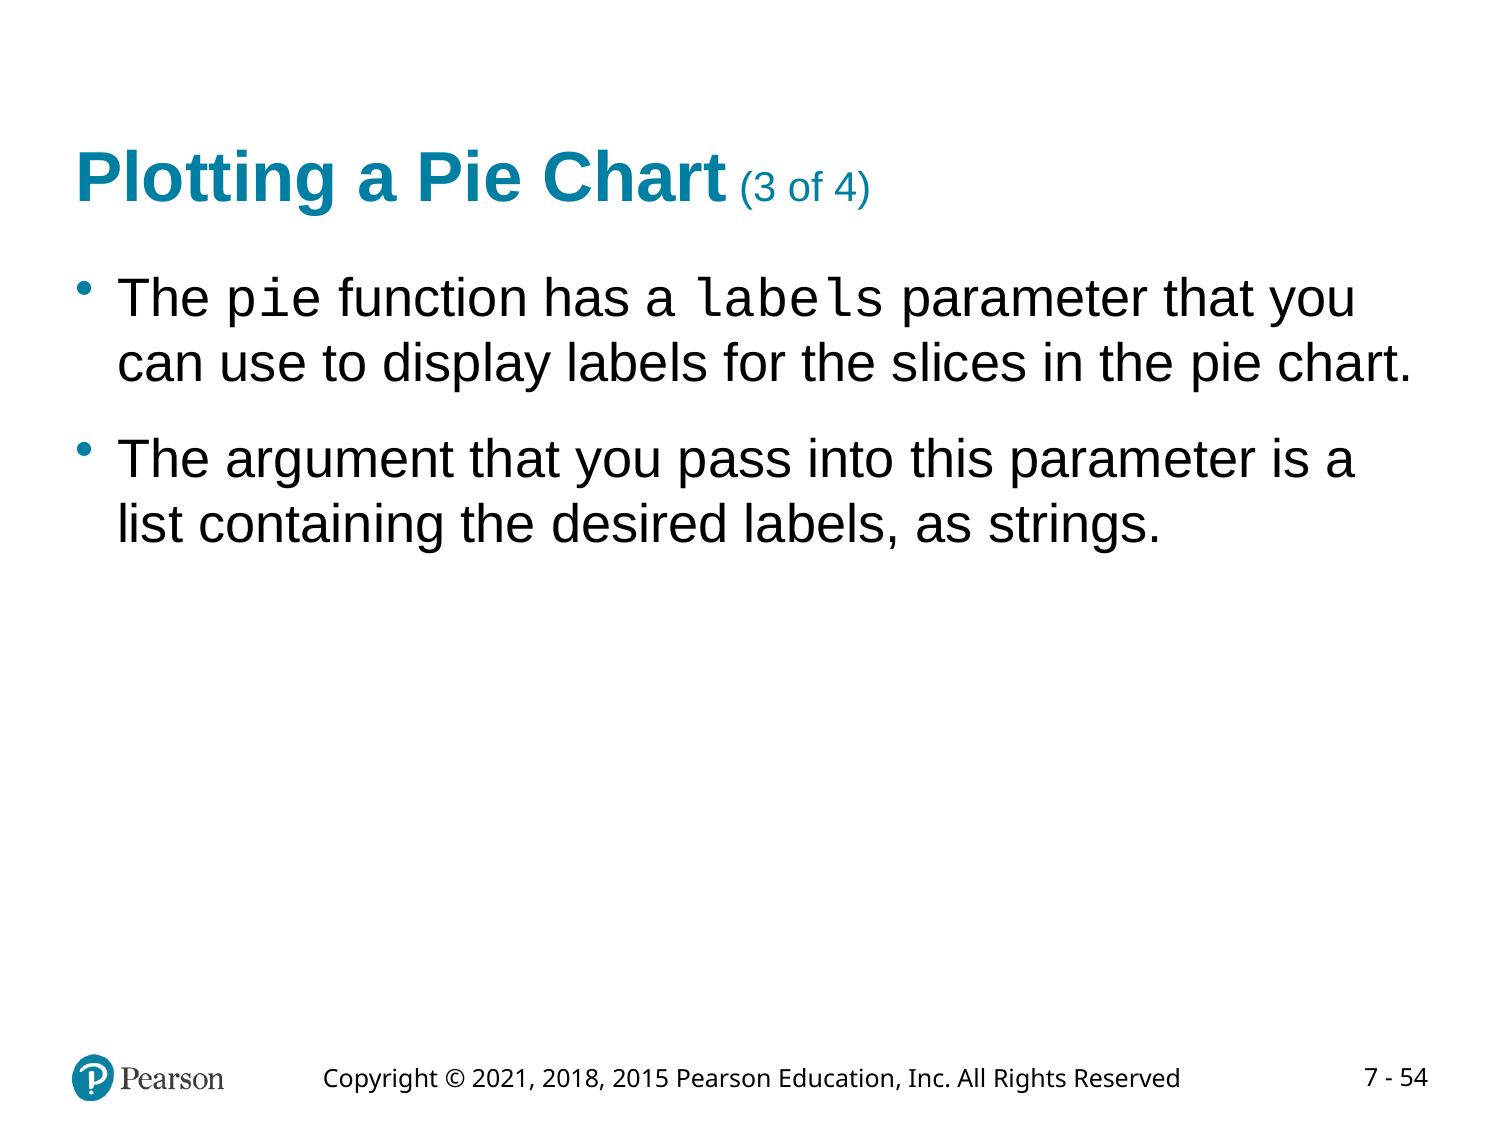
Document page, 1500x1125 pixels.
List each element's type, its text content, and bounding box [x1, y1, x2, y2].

picture [72, 1054, 89, 1072]
picture [99, 1054, 224, 1101]
picture [81, 1064, 107, 1089]
title Plotting a Pie Chart (3 of 4) [75, 35, 1425, 216]
picture [72, 1087, 83, 1101]
list The pie function has a labels parameter that you can use to display labels for the slices in the pie chart. The argument that you pass into this parameter is a list containing the desired labels, as strings. [75, 262, 1425, 1005]
